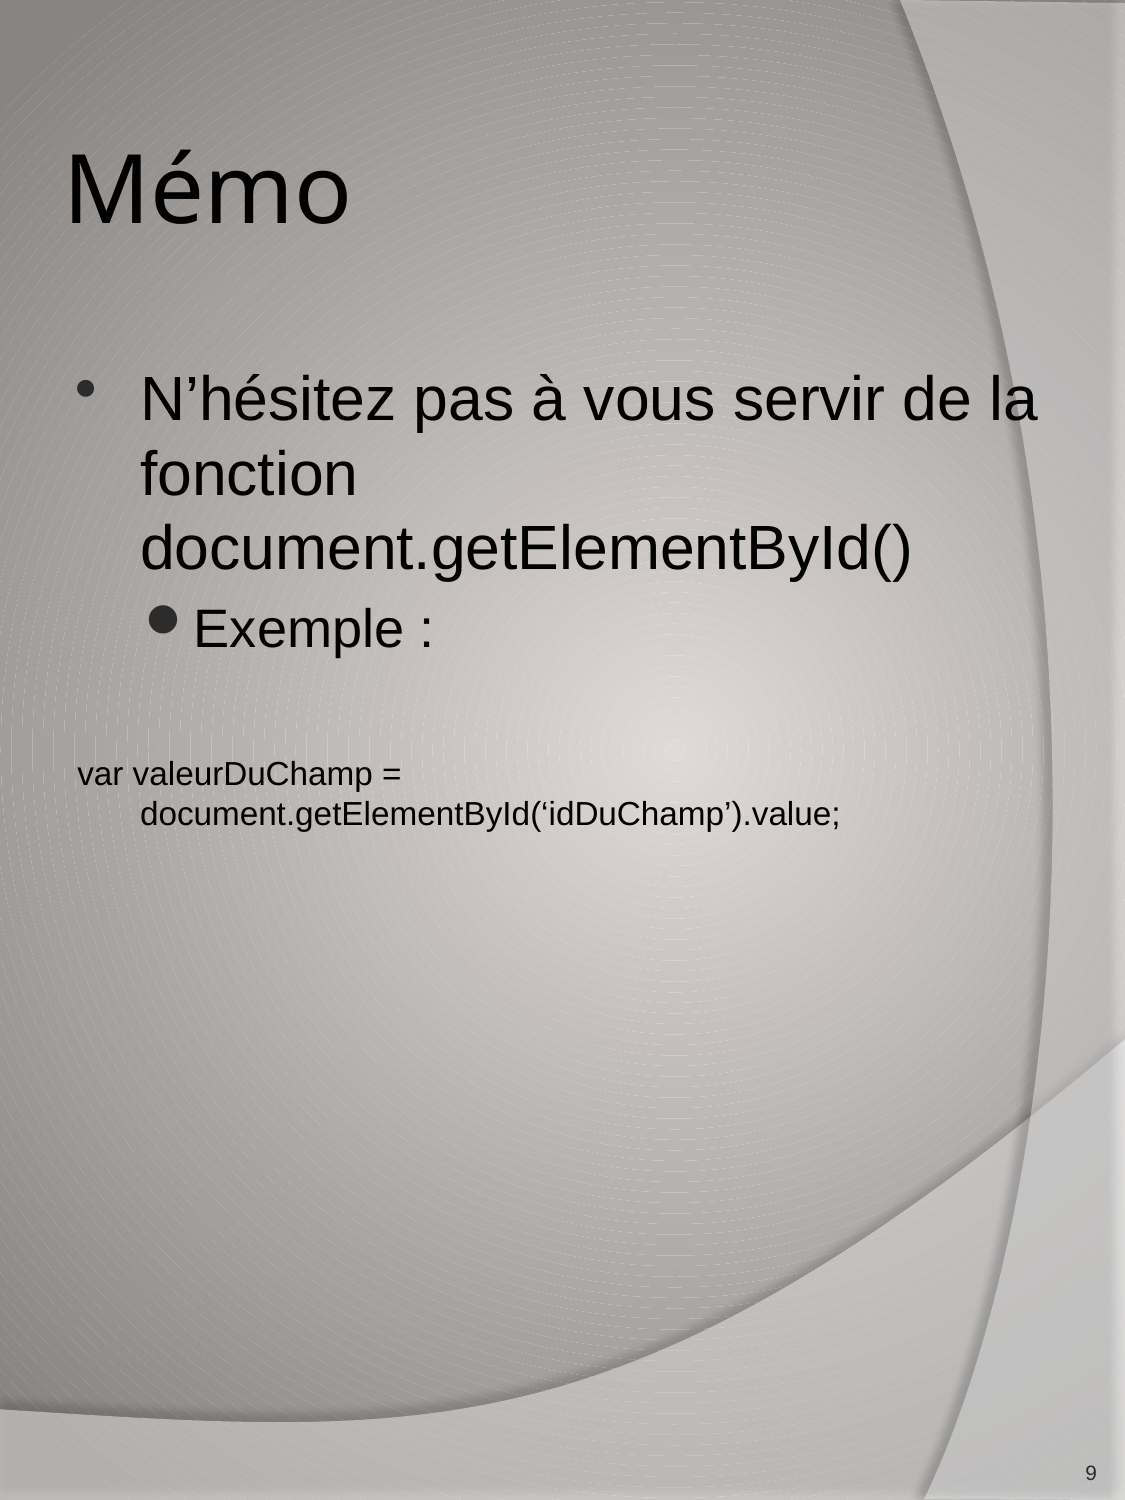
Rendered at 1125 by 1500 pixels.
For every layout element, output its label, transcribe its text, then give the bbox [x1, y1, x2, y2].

list N’hésitez pas à vous servir de la fonction document.getElementById() Exemple : var valeurDuChamp = document.getElementById(‘idDuChamp’).value; [56, 349, 1071, 1341]
title Mémo [56, 59, 976, 311]
slide_number 9 [1003, 1404, 1097, 1485]
